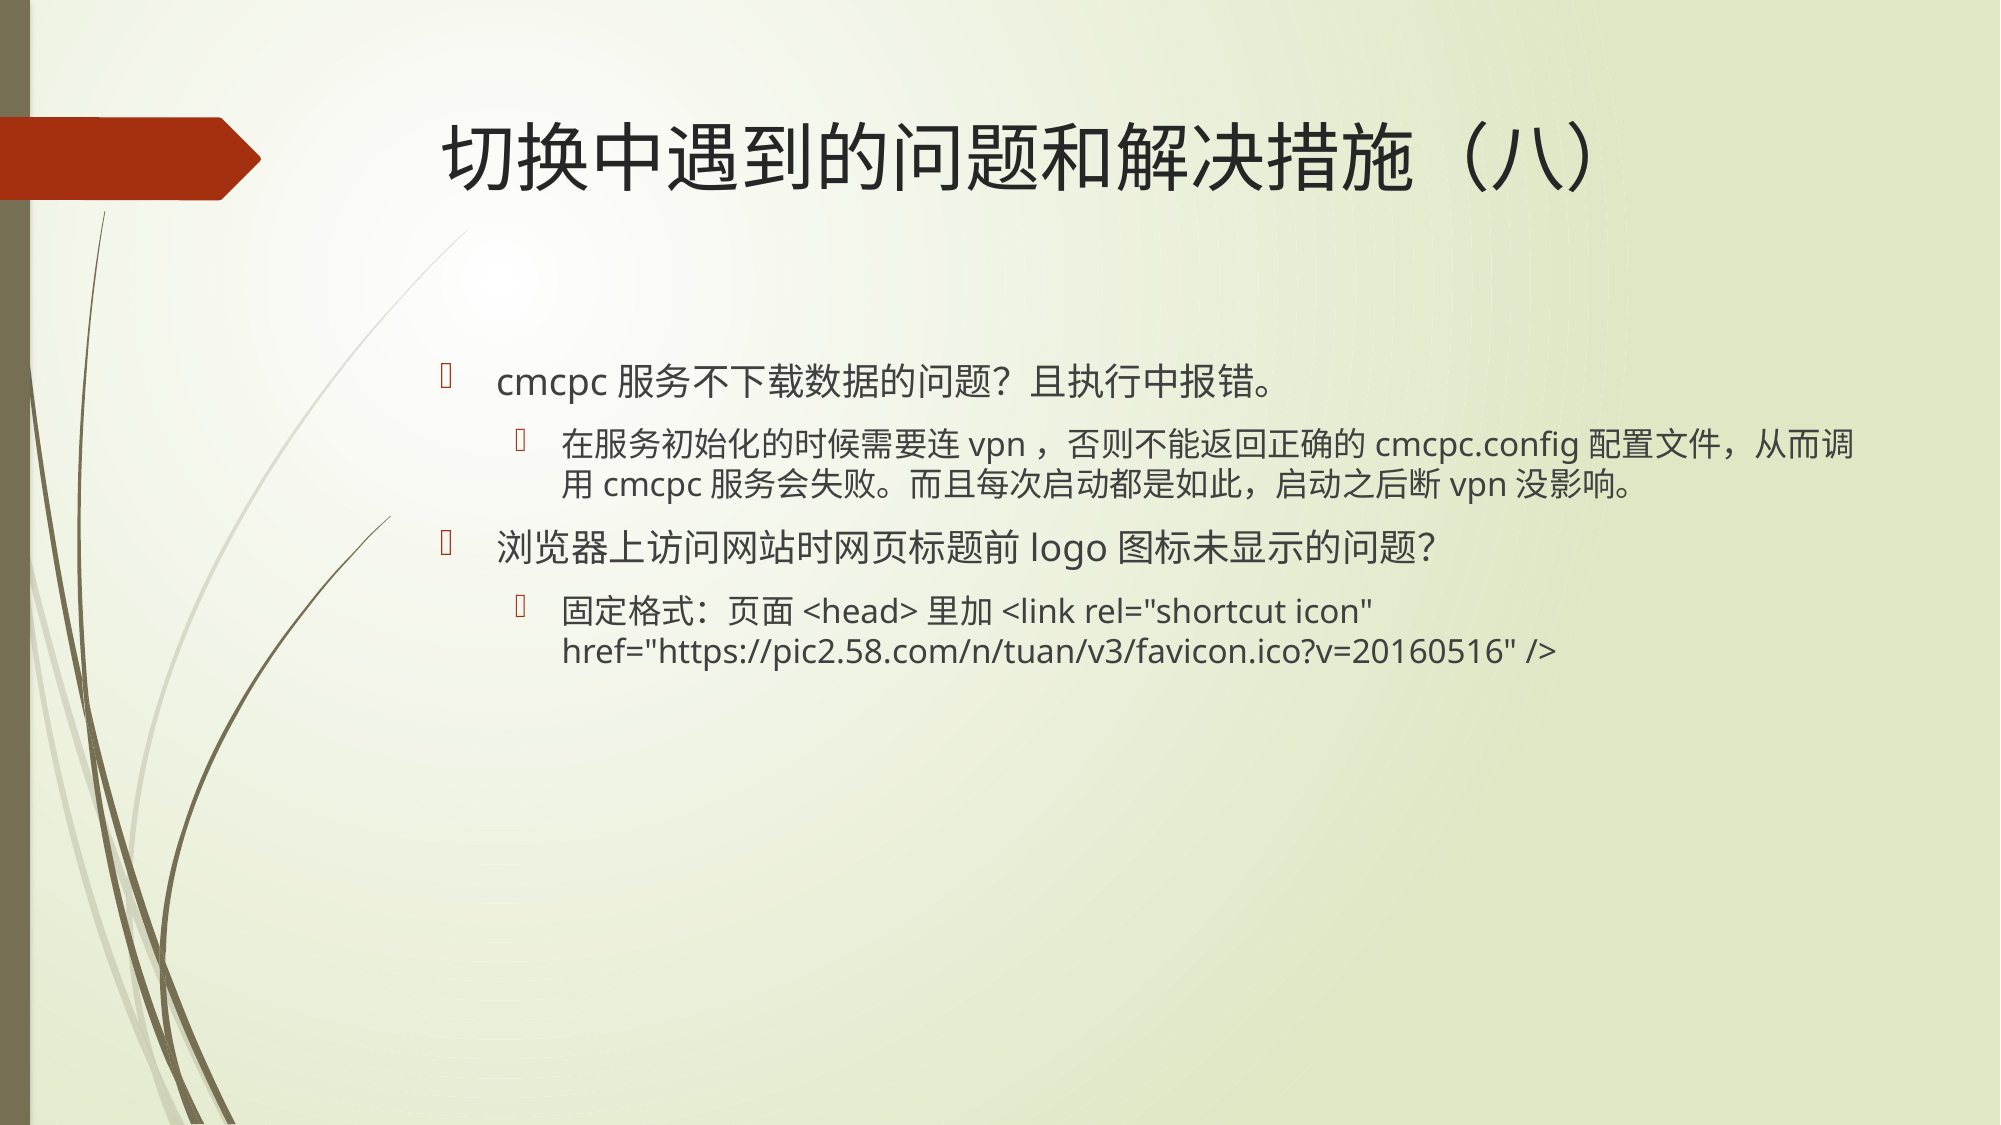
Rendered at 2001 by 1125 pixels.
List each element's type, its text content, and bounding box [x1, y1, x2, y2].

list cmcpc服务不下载数据的问题？且执行中报错。 在服务初始化的时候需要连vpn，否则不能返回正确的cmcpc.config配置文件，从而调用cmcpc服务会失败。而且每次启动都是如此，启动之后断vpn没影响。 浏览器上访问网站时网页标题前logo图标未显示的问题？ 固定格式：页面<head>里加<link rel="shortcut icon" href="https://pic2.58.com/n/tuan/v3/favicon.ico?v=20160516" /> [424, 350, 1888, 970]
title 切换中遇到的问题和解决措施（八） [425, 102, 1888, 313]
